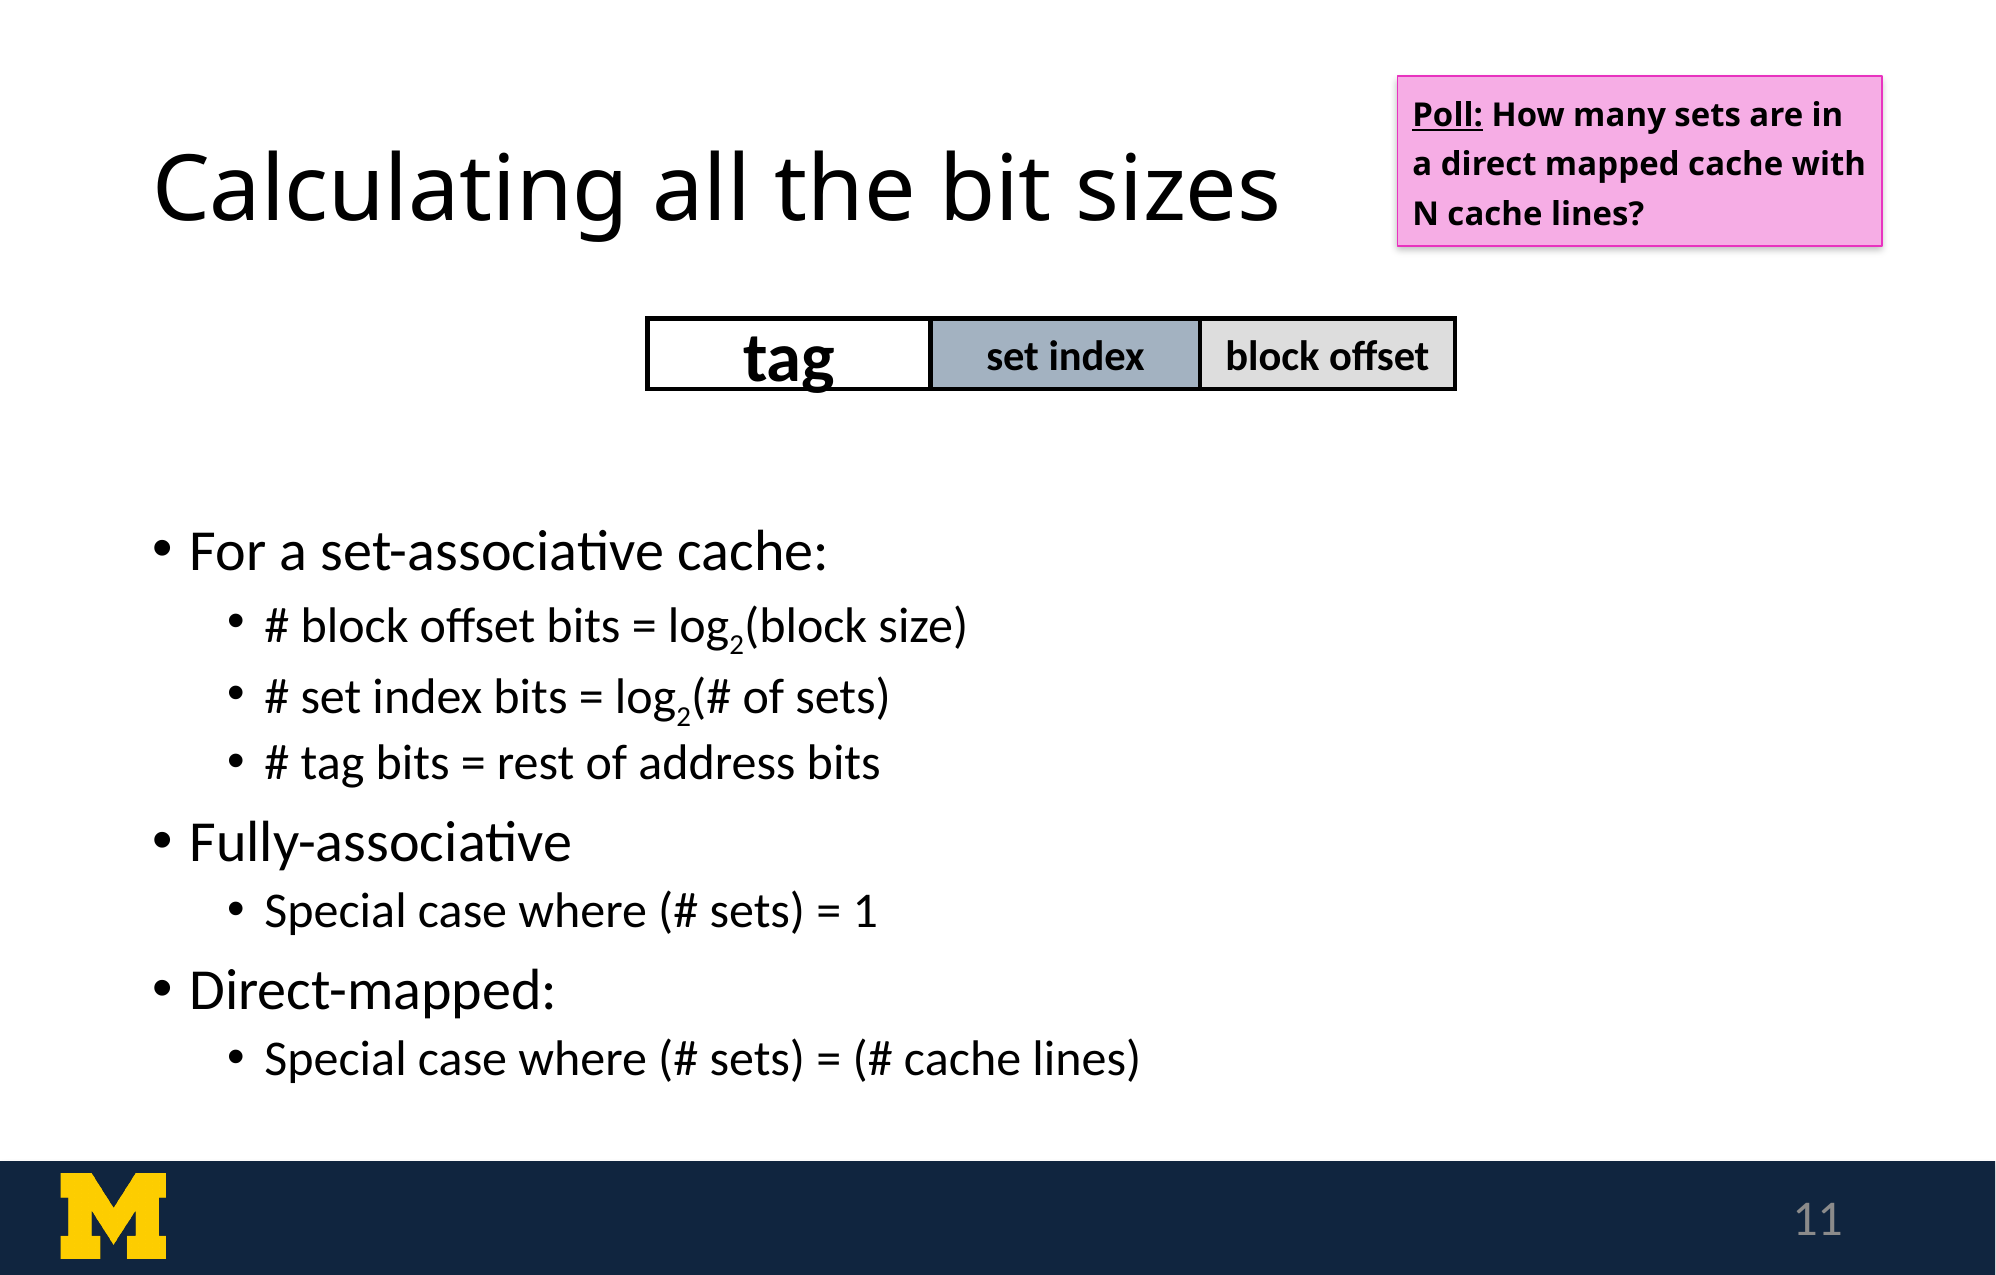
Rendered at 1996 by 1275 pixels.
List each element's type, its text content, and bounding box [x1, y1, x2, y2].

title Calculating all the bit sizes [137, 67, 1858, 315]
text_box tag [647, 318, 930, 390]
slide_number 11 [1408, 1181, 1858, 1250]
list For a set-associative cache: # block offset bits = log2(block size) # set index bits = log2(# of sets) # tag bits = rest of address bits Fully-associative Special case where (# sets) = 1 Direct-mapped: Special case where (# sets) = (# cache lines) [137, 512, 1858, 1149]
text_box Poll: How many sets are in a direct mapped cache with N cache lines? [1397, 76, 1883, 246]
text_box set index [930, 318, 1199, 390]
text_box block offset [1199, 318, 1455, 390]
